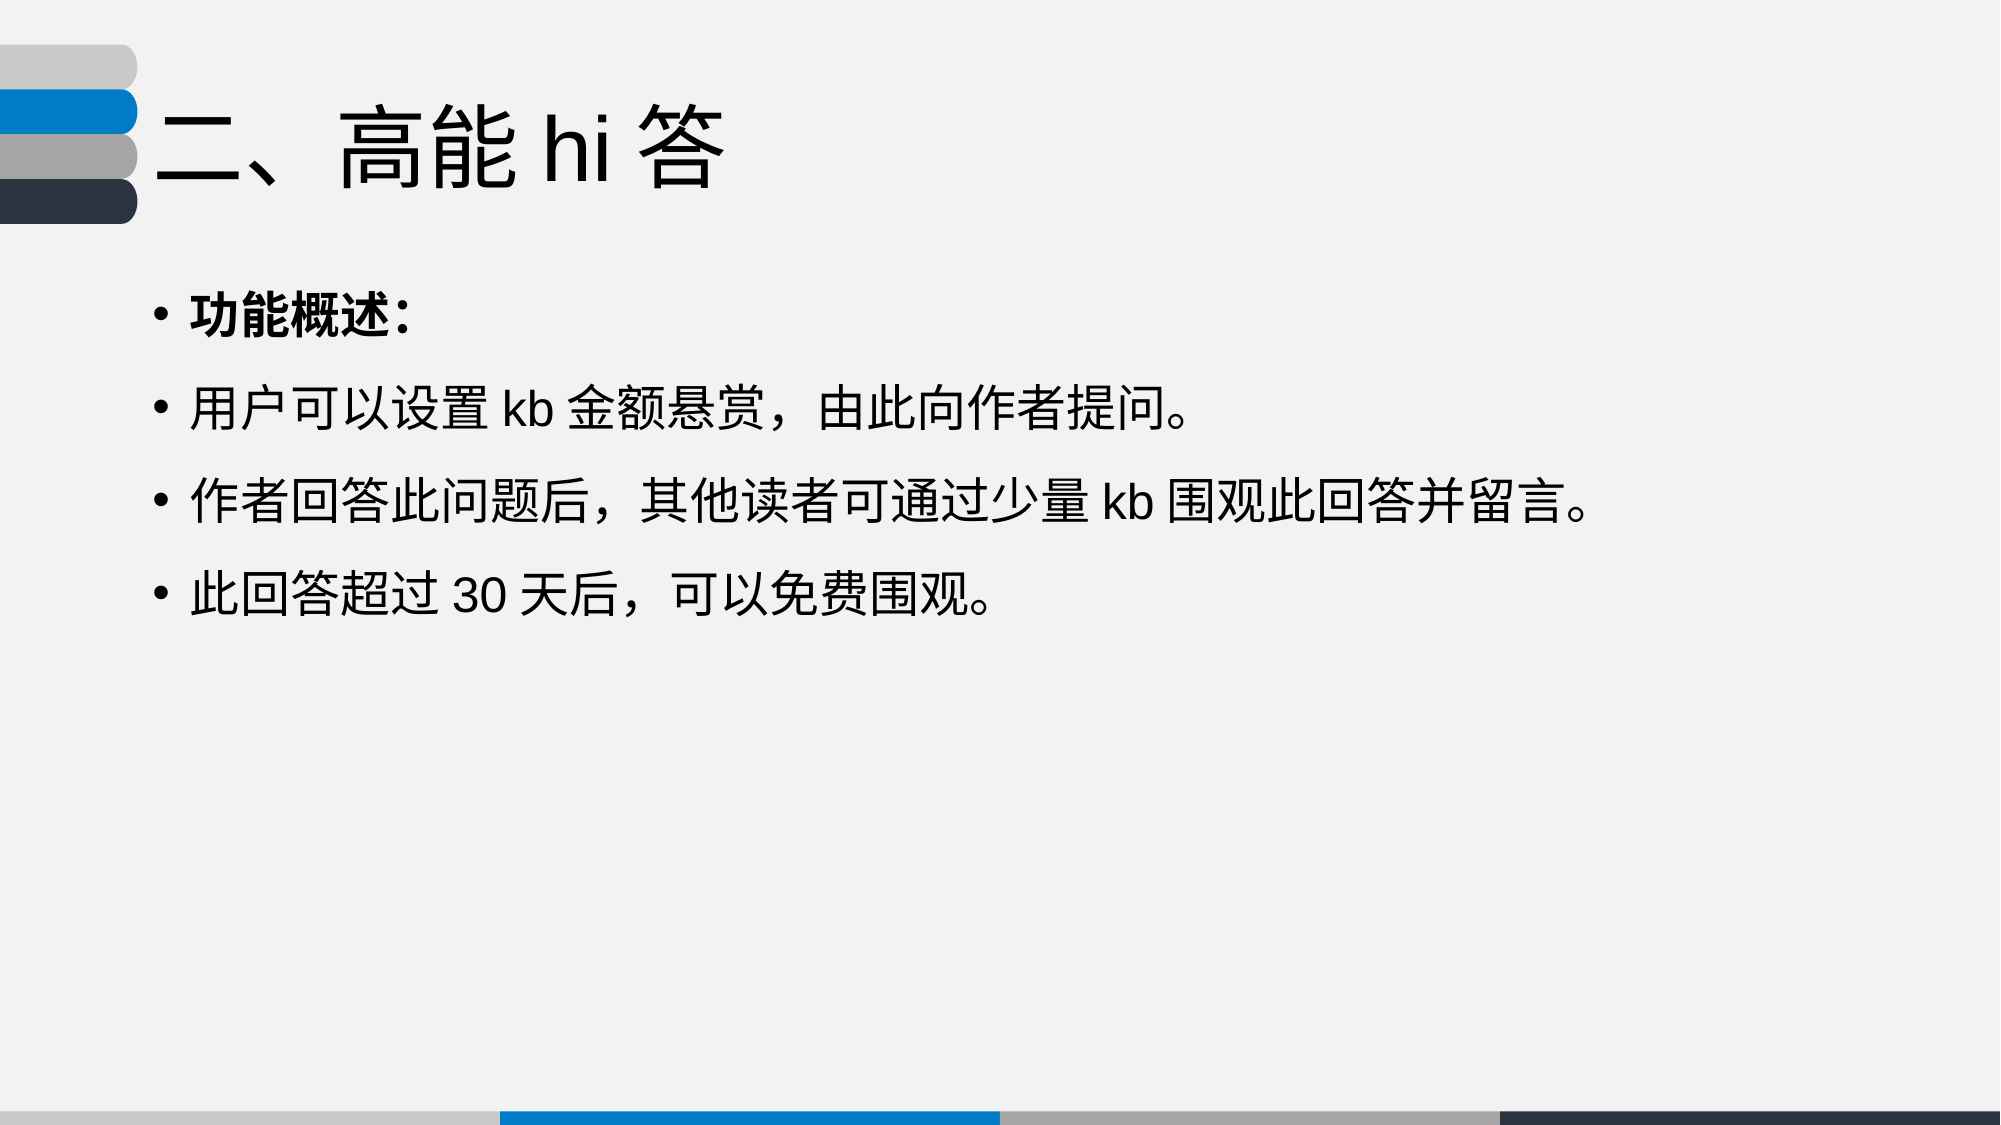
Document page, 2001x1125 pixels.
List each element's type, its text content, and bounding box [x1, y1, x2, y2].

title 二、高能hi答 [137, 24, 1863, 242]
list 功能概述： 用户可以设置kb金额悬赏，由此向作者提问。 作者回答此问题后，其他读者可通过少量kb围观此回答并留言。 此回答超过30天后，可以免费围观。 [137, 264, 1863, 978]
